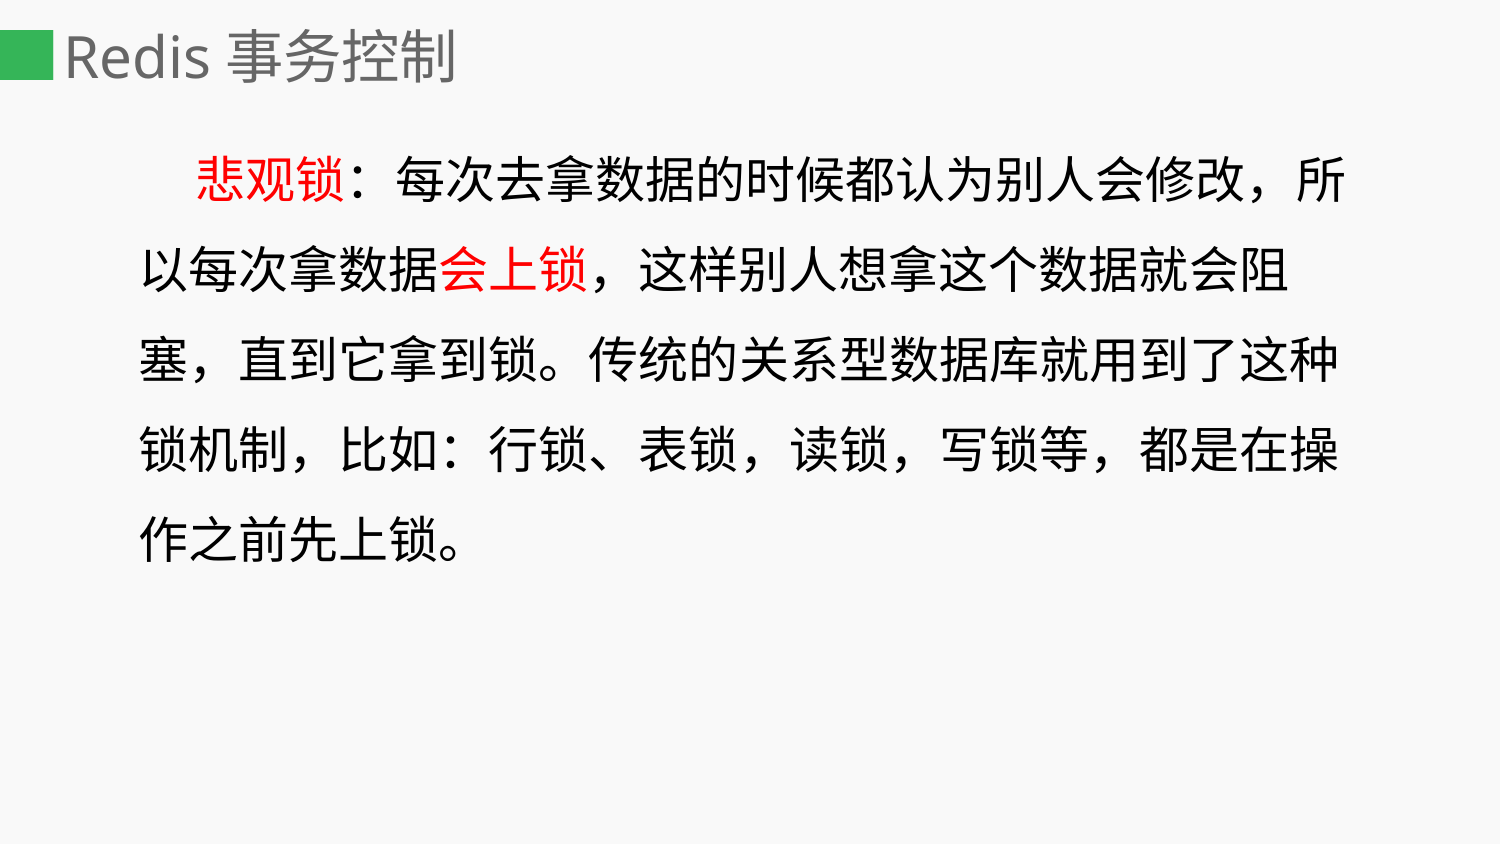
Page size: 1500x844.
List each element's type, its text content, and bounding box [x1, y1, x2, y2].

title Redis事务控制 [63, 25, 1480, 85]
text_box 悲观锁：每次去拿数据的时候都认为别人会修改，所以每次拿数据会上锁，这样别人想拿这个数据就会阻塞，直到它拿到锁。传统的关系型数据库就用到了这种锁机制，比如：行锁、表锁，读锁，写锁等，都是在操作之前先上锁。 [123, 111, 1388, 577]
picture [0, 30, 54, 80]
